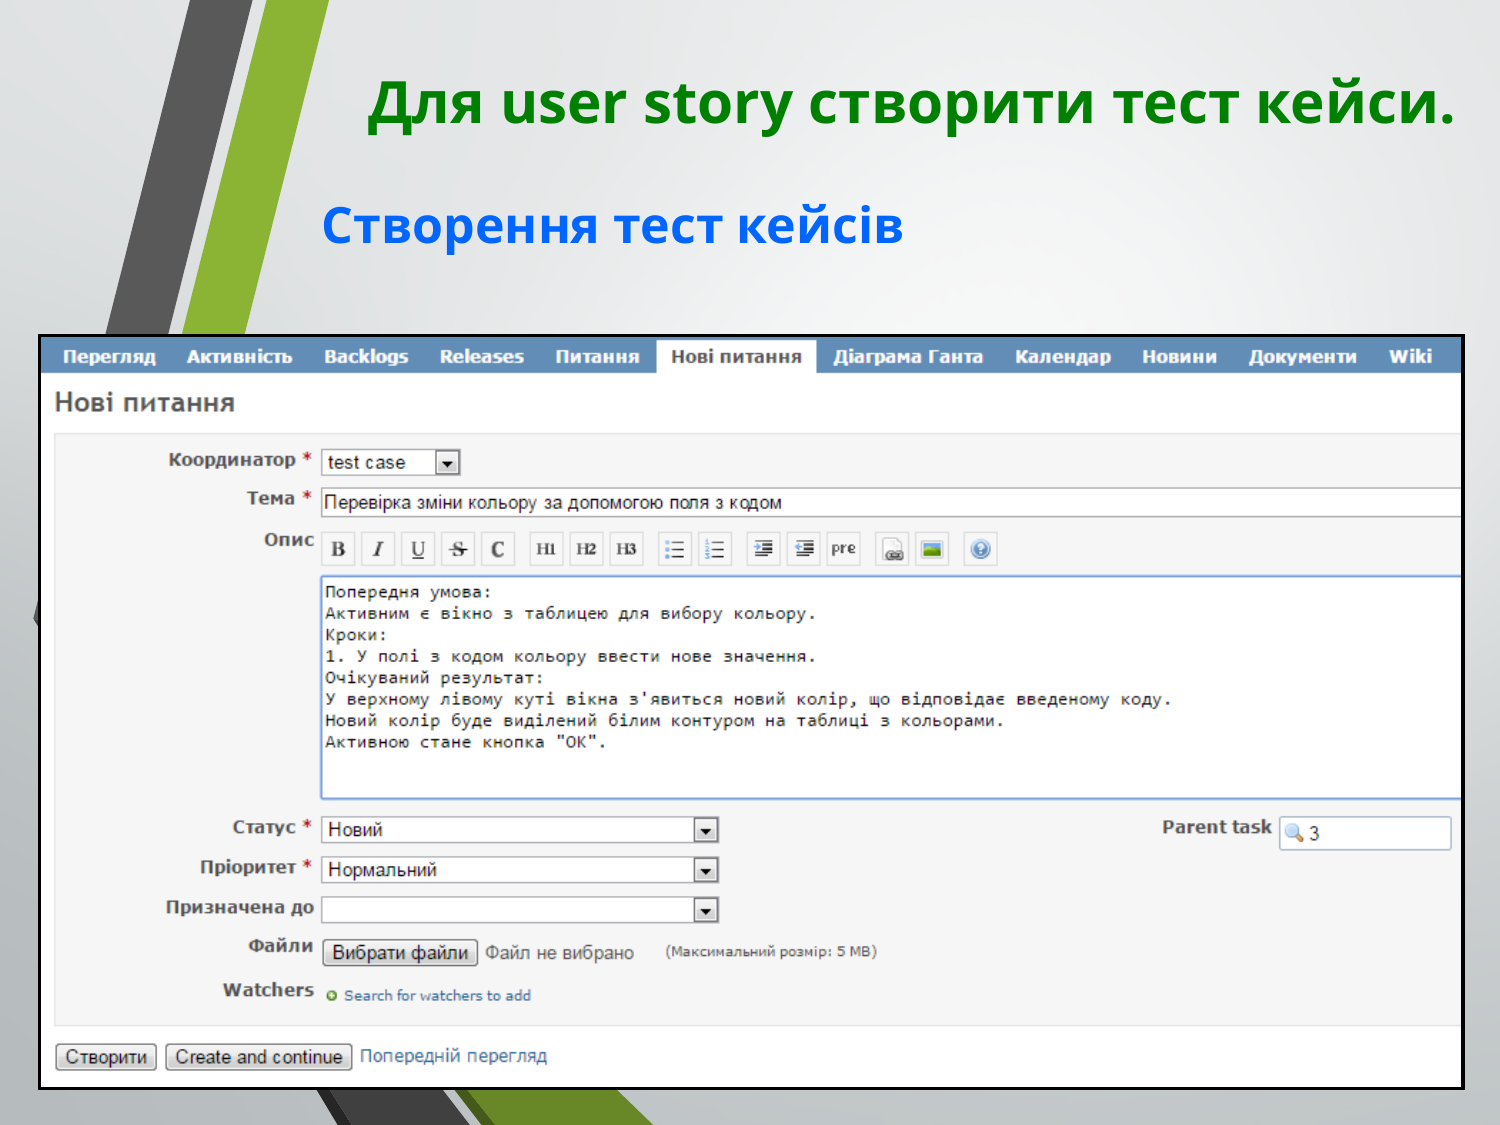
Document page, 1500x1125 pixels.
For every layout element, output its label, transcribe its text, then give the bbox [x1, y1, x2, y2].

text_box Для user story створити тест кейси. [206, 29, 1471, 171]
picture [40, 336, 1462, 1088]
text_box Створення тест кейсів [307, 137, 1419, 309]
